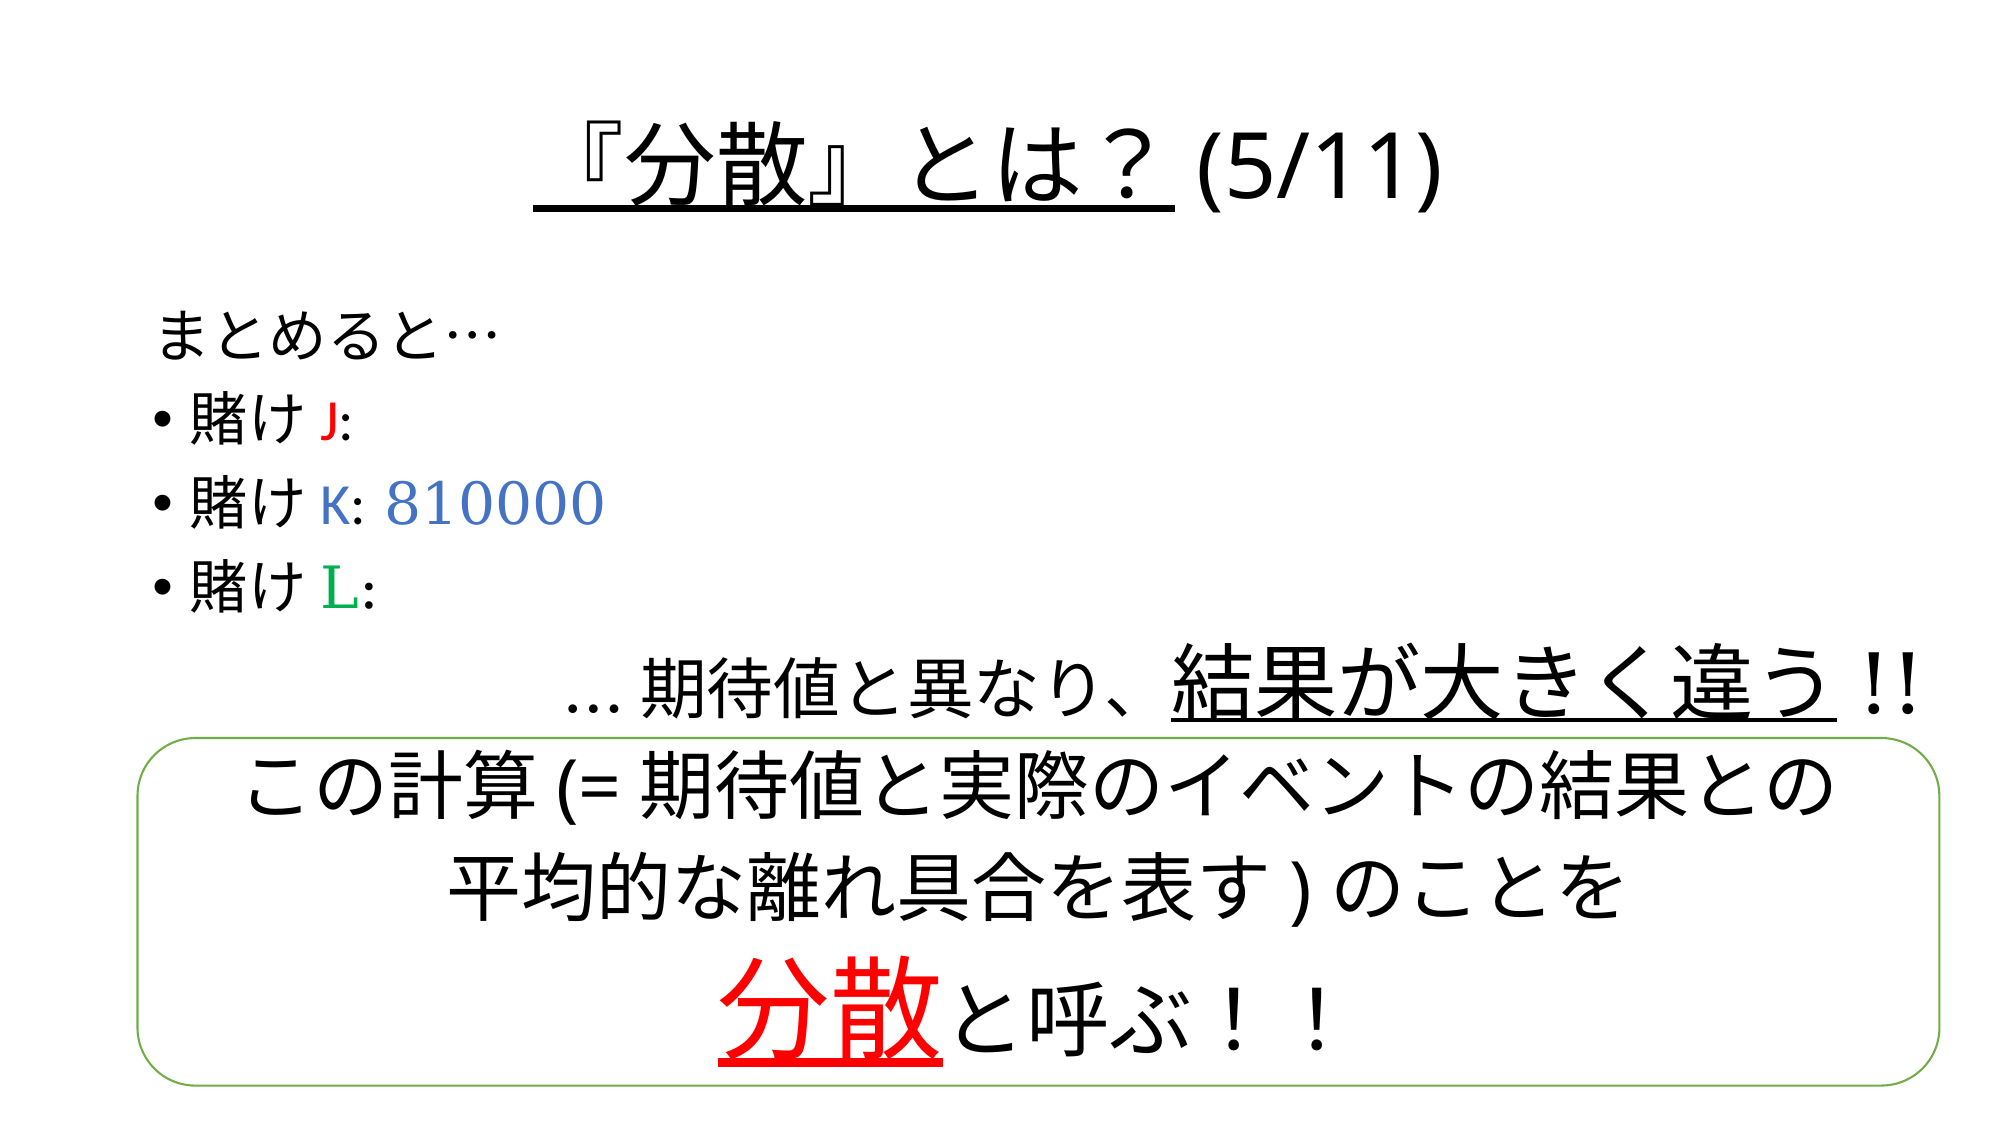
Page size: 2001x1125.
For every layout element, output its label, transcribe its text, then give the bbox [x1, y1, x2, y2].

title 『分散』とは？(5/11) [137, 59, 1863, 278]
text_box この計算(=期待値と実際のイベントの結果との 平均的な離れ具合を表す)のことを 分散と呼ぶ！！ [136, 736, 1941, 1087]
